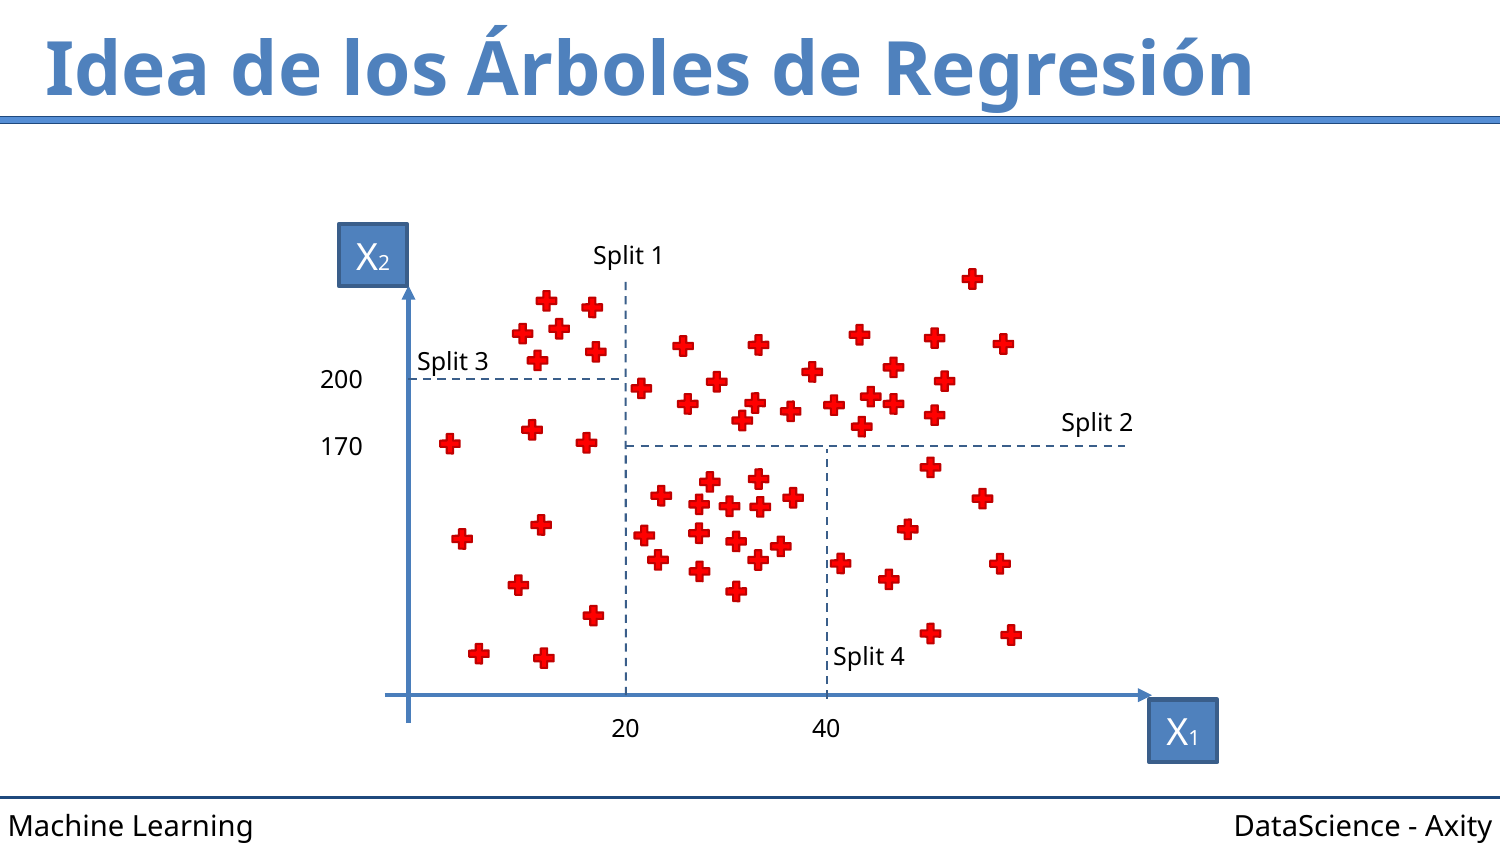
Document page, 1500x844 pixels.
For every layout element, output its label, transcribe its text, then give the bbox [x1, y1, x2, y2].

text_box [993, 334, 1014, 354]
text_box [750, 497, 771, 517]
text_box [972, 488, 993, 509]
text_box [534, 648, 554, 668]
text_box [648, 550, 668, 570]
text_box [651, 485, 671, 506]
text_box [402, 288, 415, 338]
text_box [920, 623, 941, 644]
text_box [924, 405, 945, 425]
text_box [527, 350, 548, 371]
text_box [824, 395, 844, 415]
text_box [780, 401, 801, 422]
text_box [689, 523, 709, 544]
text_box [531, 515, 551, 535]
text_box [897, 519, 918, 540]
text_box [745, 393, 765, 413]
text_box [689, 561, 710, 582]
text_box 200 [298, 356, 385, 402]
text_box [582, 297, 603, 318]
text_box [338, 223, 408, 287]
text_box [452, 529, 472, 549]
text_box [576, 432, 597, 453]
text_box [726, 531, 746, 552]
text_box Split 3 [398, 338, 508, 384]
text_box [771, 536, 791, 557]
text_box [962, 269, 983, 289]
text_box [1001, 625, 1021, 645]
text_box [849, 324, 870, 345]
text_box 20 [593, 705, 658, 751]
text_box [851, 416, 872, 437]
text_box [802, 362, 822, 382]
title Idea de los Árboles de Regresión [36, 11, 1463, 135]
text_box [748, 550, 768, 570]
text_box [883, 357, 904, 378]
text_box [689, 494, 709, 515]
text_box [673, 336, 693, 356]
text_box Split 4 [814, 632, 924, 678]
text_box [440, 433, 460, 454]
text_box [924, 328, 945, 348]
text_box [883, 394, 904, 414]
text_box [920, 457, 941, 478]
text_box [827, 688, 1152, 702]
text_box [522, 420, 542, 440]
text_box [830, 553, 851, 574]
text_box [508, 575, 529, 595]
text_box [634, 525, 655, 546]
text_box [719, 496, 740, 517]
text_box [631, 378, 652, 399]
text_box [879, 569, 899, 590]
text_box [1148, 699, 1218, 763]
text_box [536, 291, 557, 311]
text_box [990, 553, 1010, 574]
text_box Split 1 [574, 232, 684, 277]
text_box [748, 335, 769, 355]
text_box [586, 342, 606, 362]
text_box [583, 605, 604, 626]
text_box [706, 371, 727, 392]
text_box [783, 487, 803, 508]
text_box [677, 394, 698, 414]
text_box [732, 410, 753, 431]
text_box [726, 581, 747, 602]
text_box [860, 386, 881, 407]
text_box [469, 643, 489, 664]
text_box [549, 318, 569, 339]
text_box [748, 469, 769, 489]
text_box 170 [298, 422, 385, 468]
text_box [512, 323, 533, 344]
text_box [934, 371, 955, 391]
text_box Split 2 [1042, 399, 1152, 445]
text_box 40 [793, 705, 859, 751]
text_box [700, 472, 720, 492]
